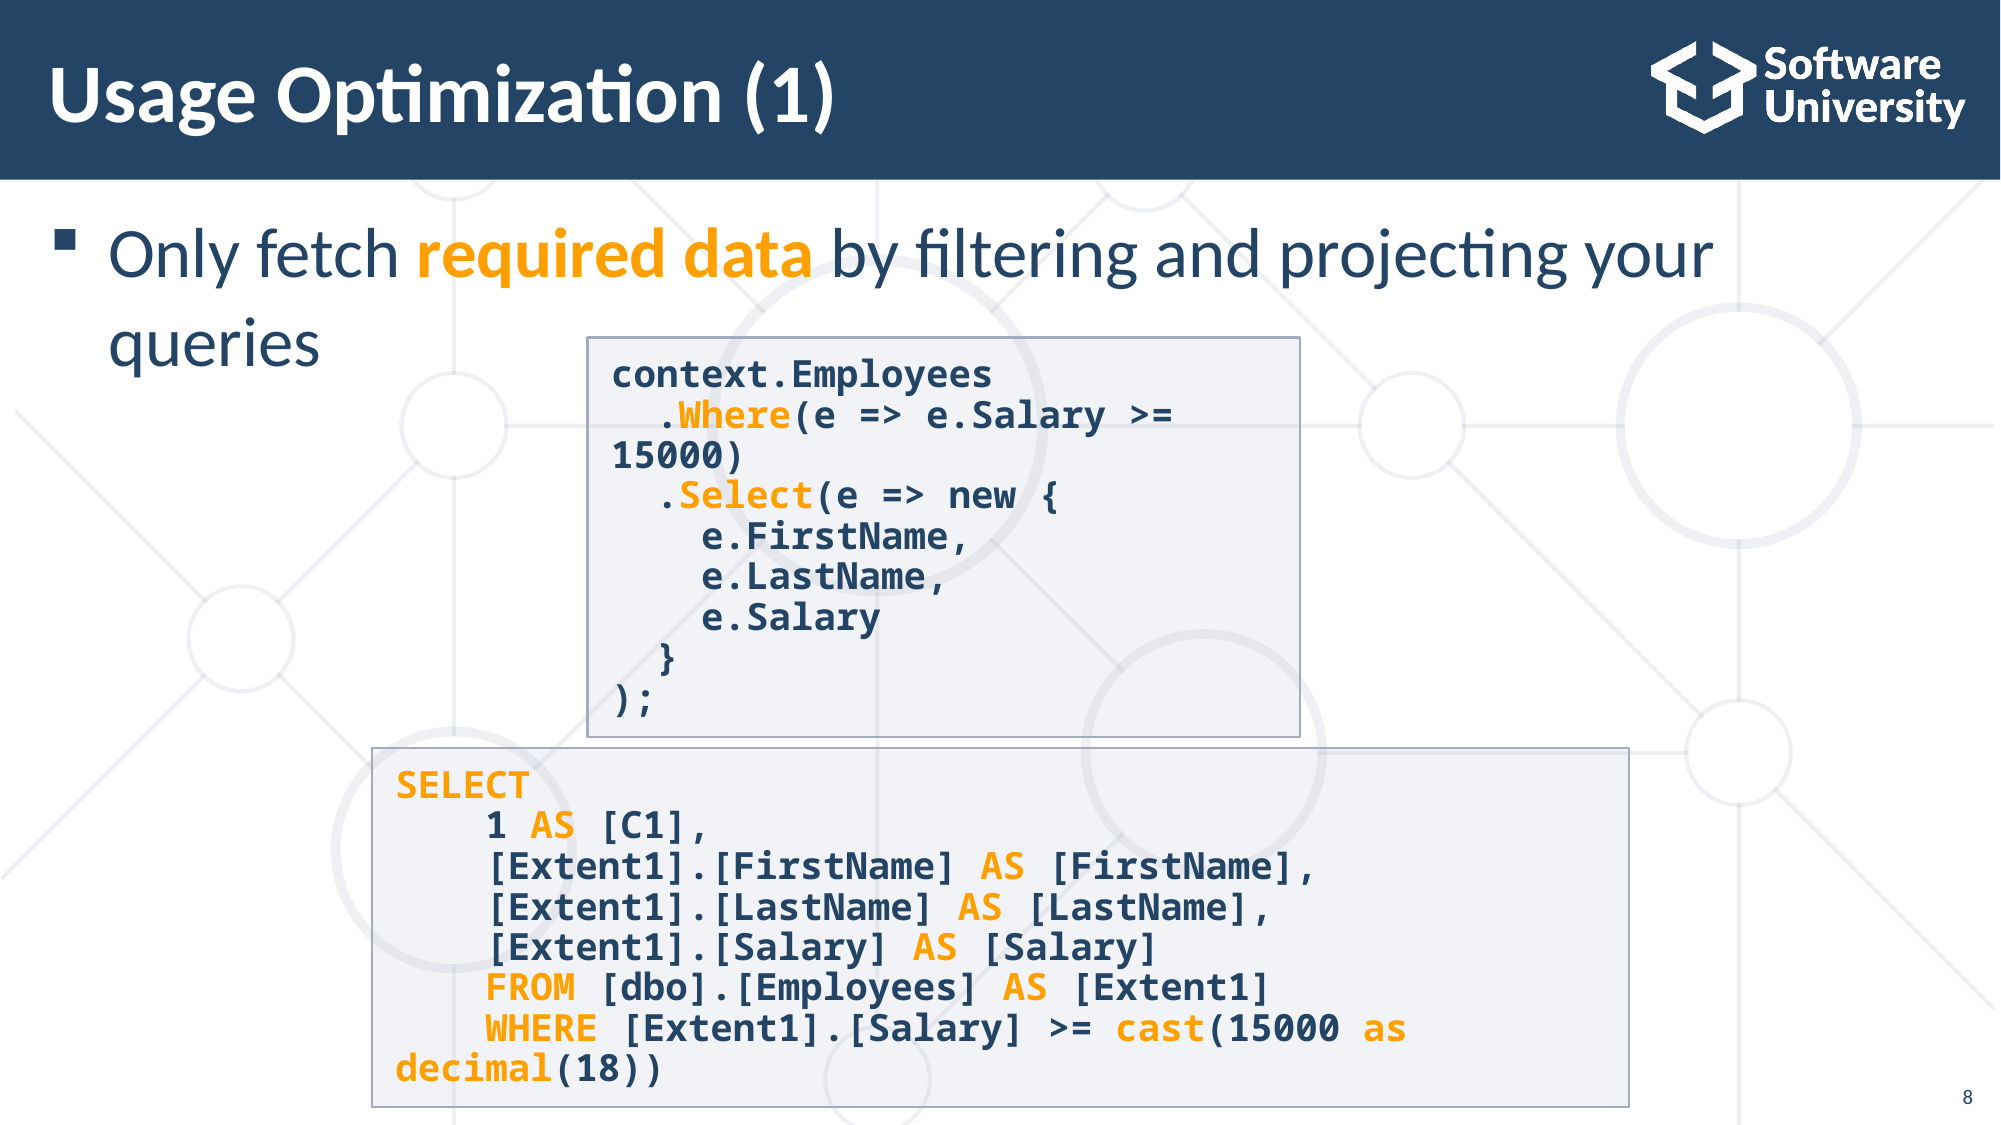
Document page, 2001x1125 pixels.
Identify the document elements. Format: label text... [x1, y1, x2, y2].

text_box SELECT 1 AS [C1], [Extent1].[FirstName] AS [FirstName], [Extent1].[LastName] AS [LastName], [Extent1].[Salary] AS [Salary] FROM [dbo].[Employees] AS [Extent1] WHERE [Extent1].[Salary] >= cast(15000 as decimal(18)) [371, 748, 1630, 1108]
slide_number 8 [1927, 1067, 1989, 1117]
picture [1651, 41, 1966, 134]
title Usage Optimization (1) [31, 16, 1625, 162]
list Only fetch required data by filtering and projecting your queries [31, 196, 1970, 1104]
text_box context.Employees .Where(e => e.Salary >= 15000) .Select(e => new { e.FirstName, e.LastName, e.Salary } ); [587, 337, 1300, 737]
